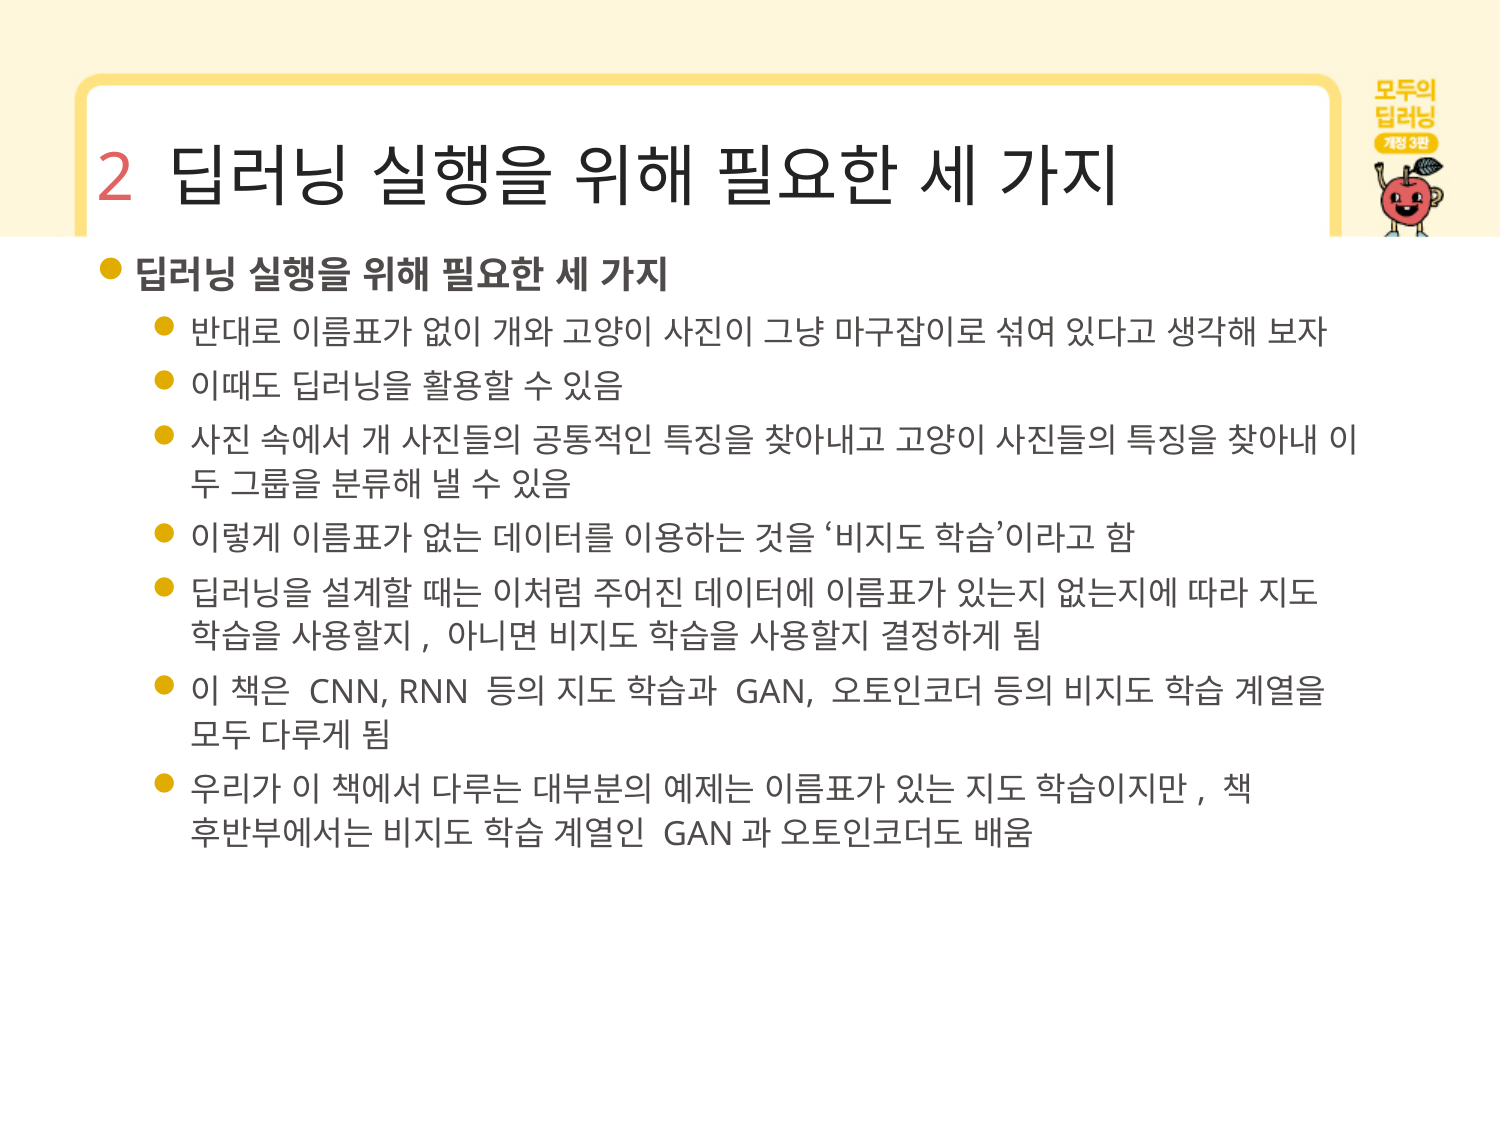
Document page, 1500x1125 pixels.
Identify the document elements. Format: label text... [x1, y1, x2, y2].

picture [0, 0, 1500, 1125]
list 딥러닝 실행을 위해 필요한 세 가지 반대로 이름표가 없이 개와 고양이 사진이 그냥 마구잡이로 섞여 있다고 생각해 보자 이때도 딥러닝을 활용할 수 있음 사진 속에서 개 사진들의 공통적인 특징을 찾아내고 고양이 사진들의 특징을 찾아내 이 두 그룹을 분류해 낼 수 있음 이렇게 이름표가 없는 데이터를 이용하는 것을 ‘비지도 학습’이라고 함 딥러닝을 설계할 때는 이처럼 주어진 데이터에 이름표가 있는지 없는지에 따라 지도 학습을 사용할지, 아니면 비지도 학습을 사용할지 결정하게 됨 이 책은 CNN, RNN 등의 지도 학습과 GAN, 오토인코더 등의 비지도 학습 계열을 모두 다루게 됨 우리가 이 책에서 다루는 대부분의 예제는 이름표가 있는 지도 학습이지만, 책 후반부에서는 비지도 학습 계열인 GAN과 오토인코더도 배움 [81, 239, 1412, 1054]
title 2 딥러닝 실행을 위해 필요한 세 가지 [81, 90, 1412, 222]
